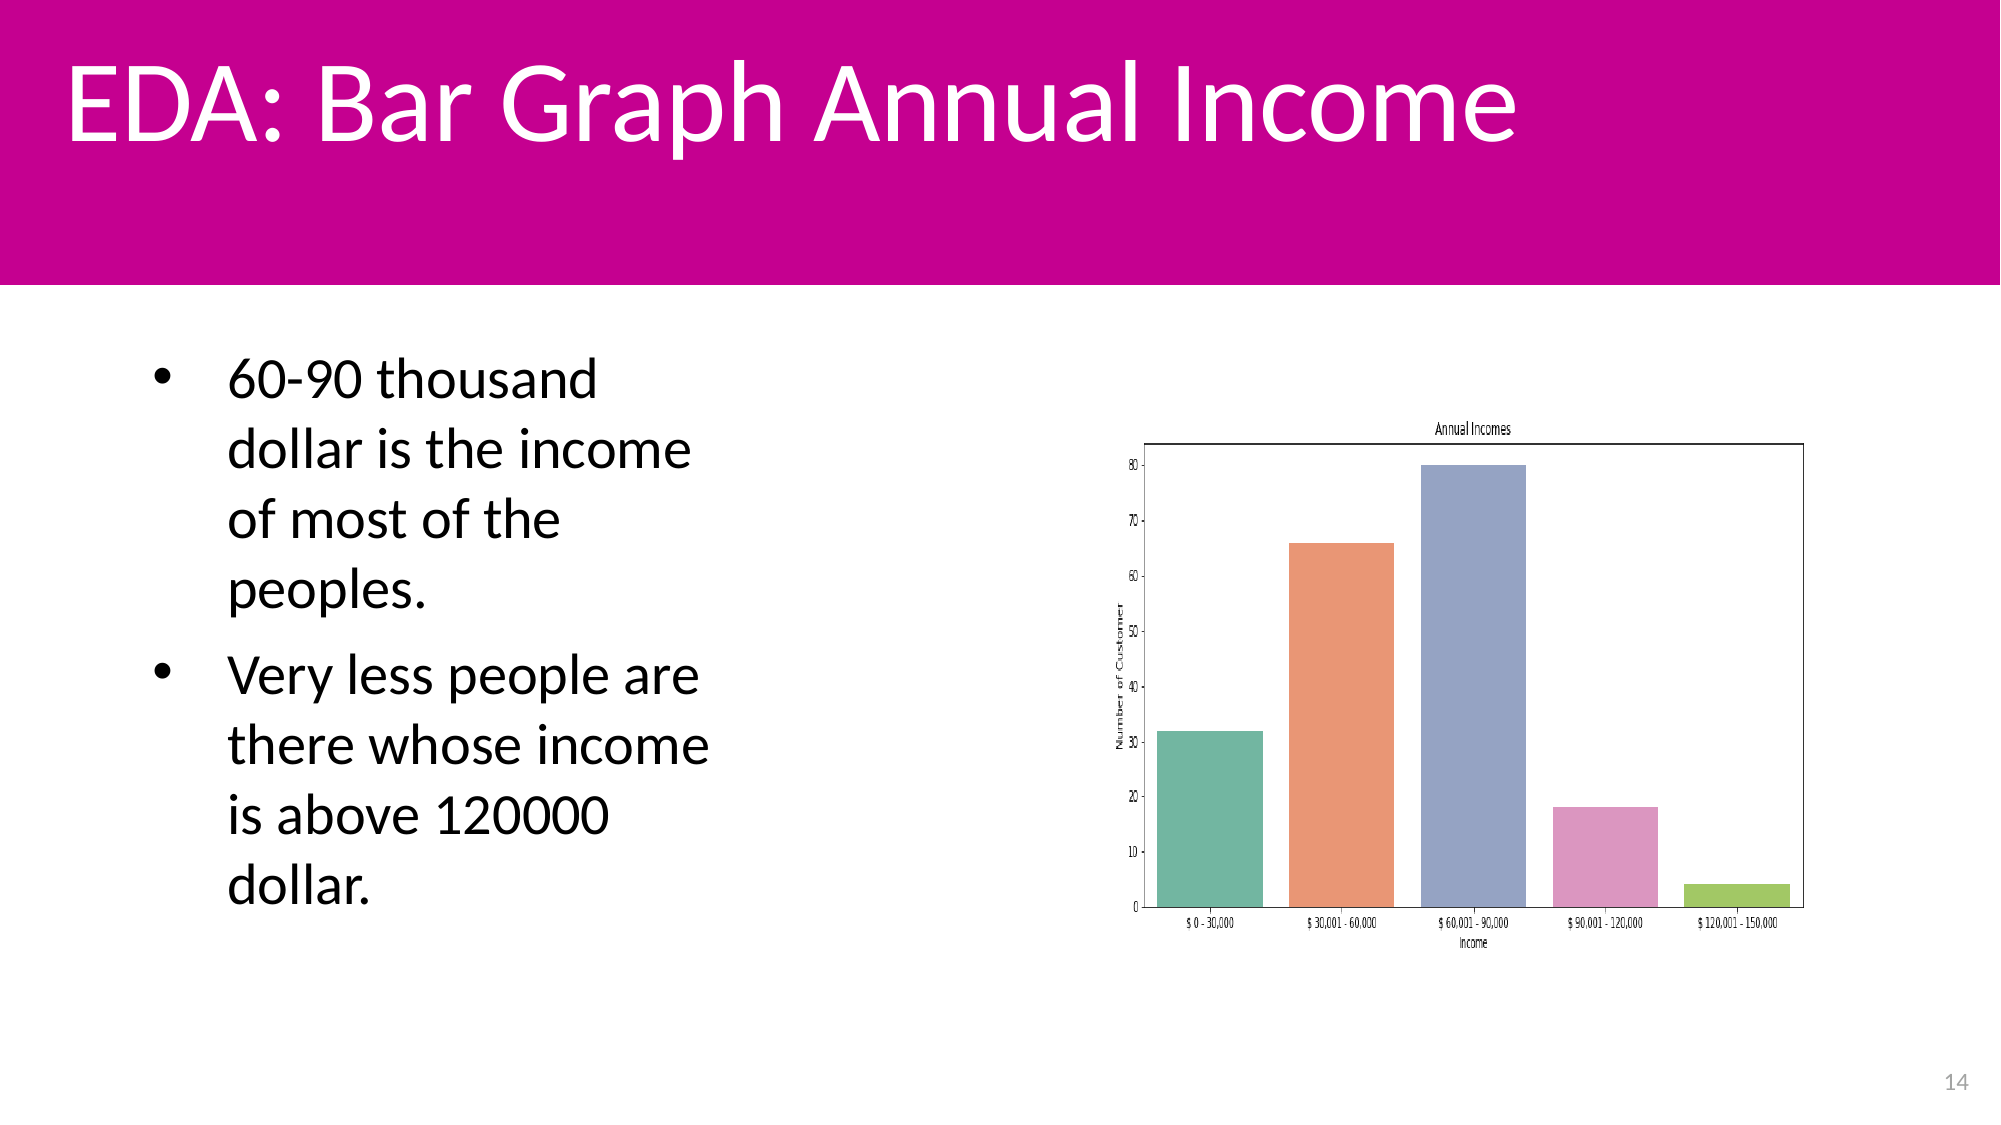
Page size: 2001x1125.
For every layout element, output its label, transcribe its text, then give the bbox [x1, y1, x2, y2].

text_box 60-90 thousand dollar is the income of most of the peoples. Very less people are there whose income is above 120000 dollar. [150, 323, 716, 916]
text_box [0, 0, 2000, 287]
picture [1037, 370, 1888, 984]
slide_number 14 [1937, 1069, 1976, 1125]
